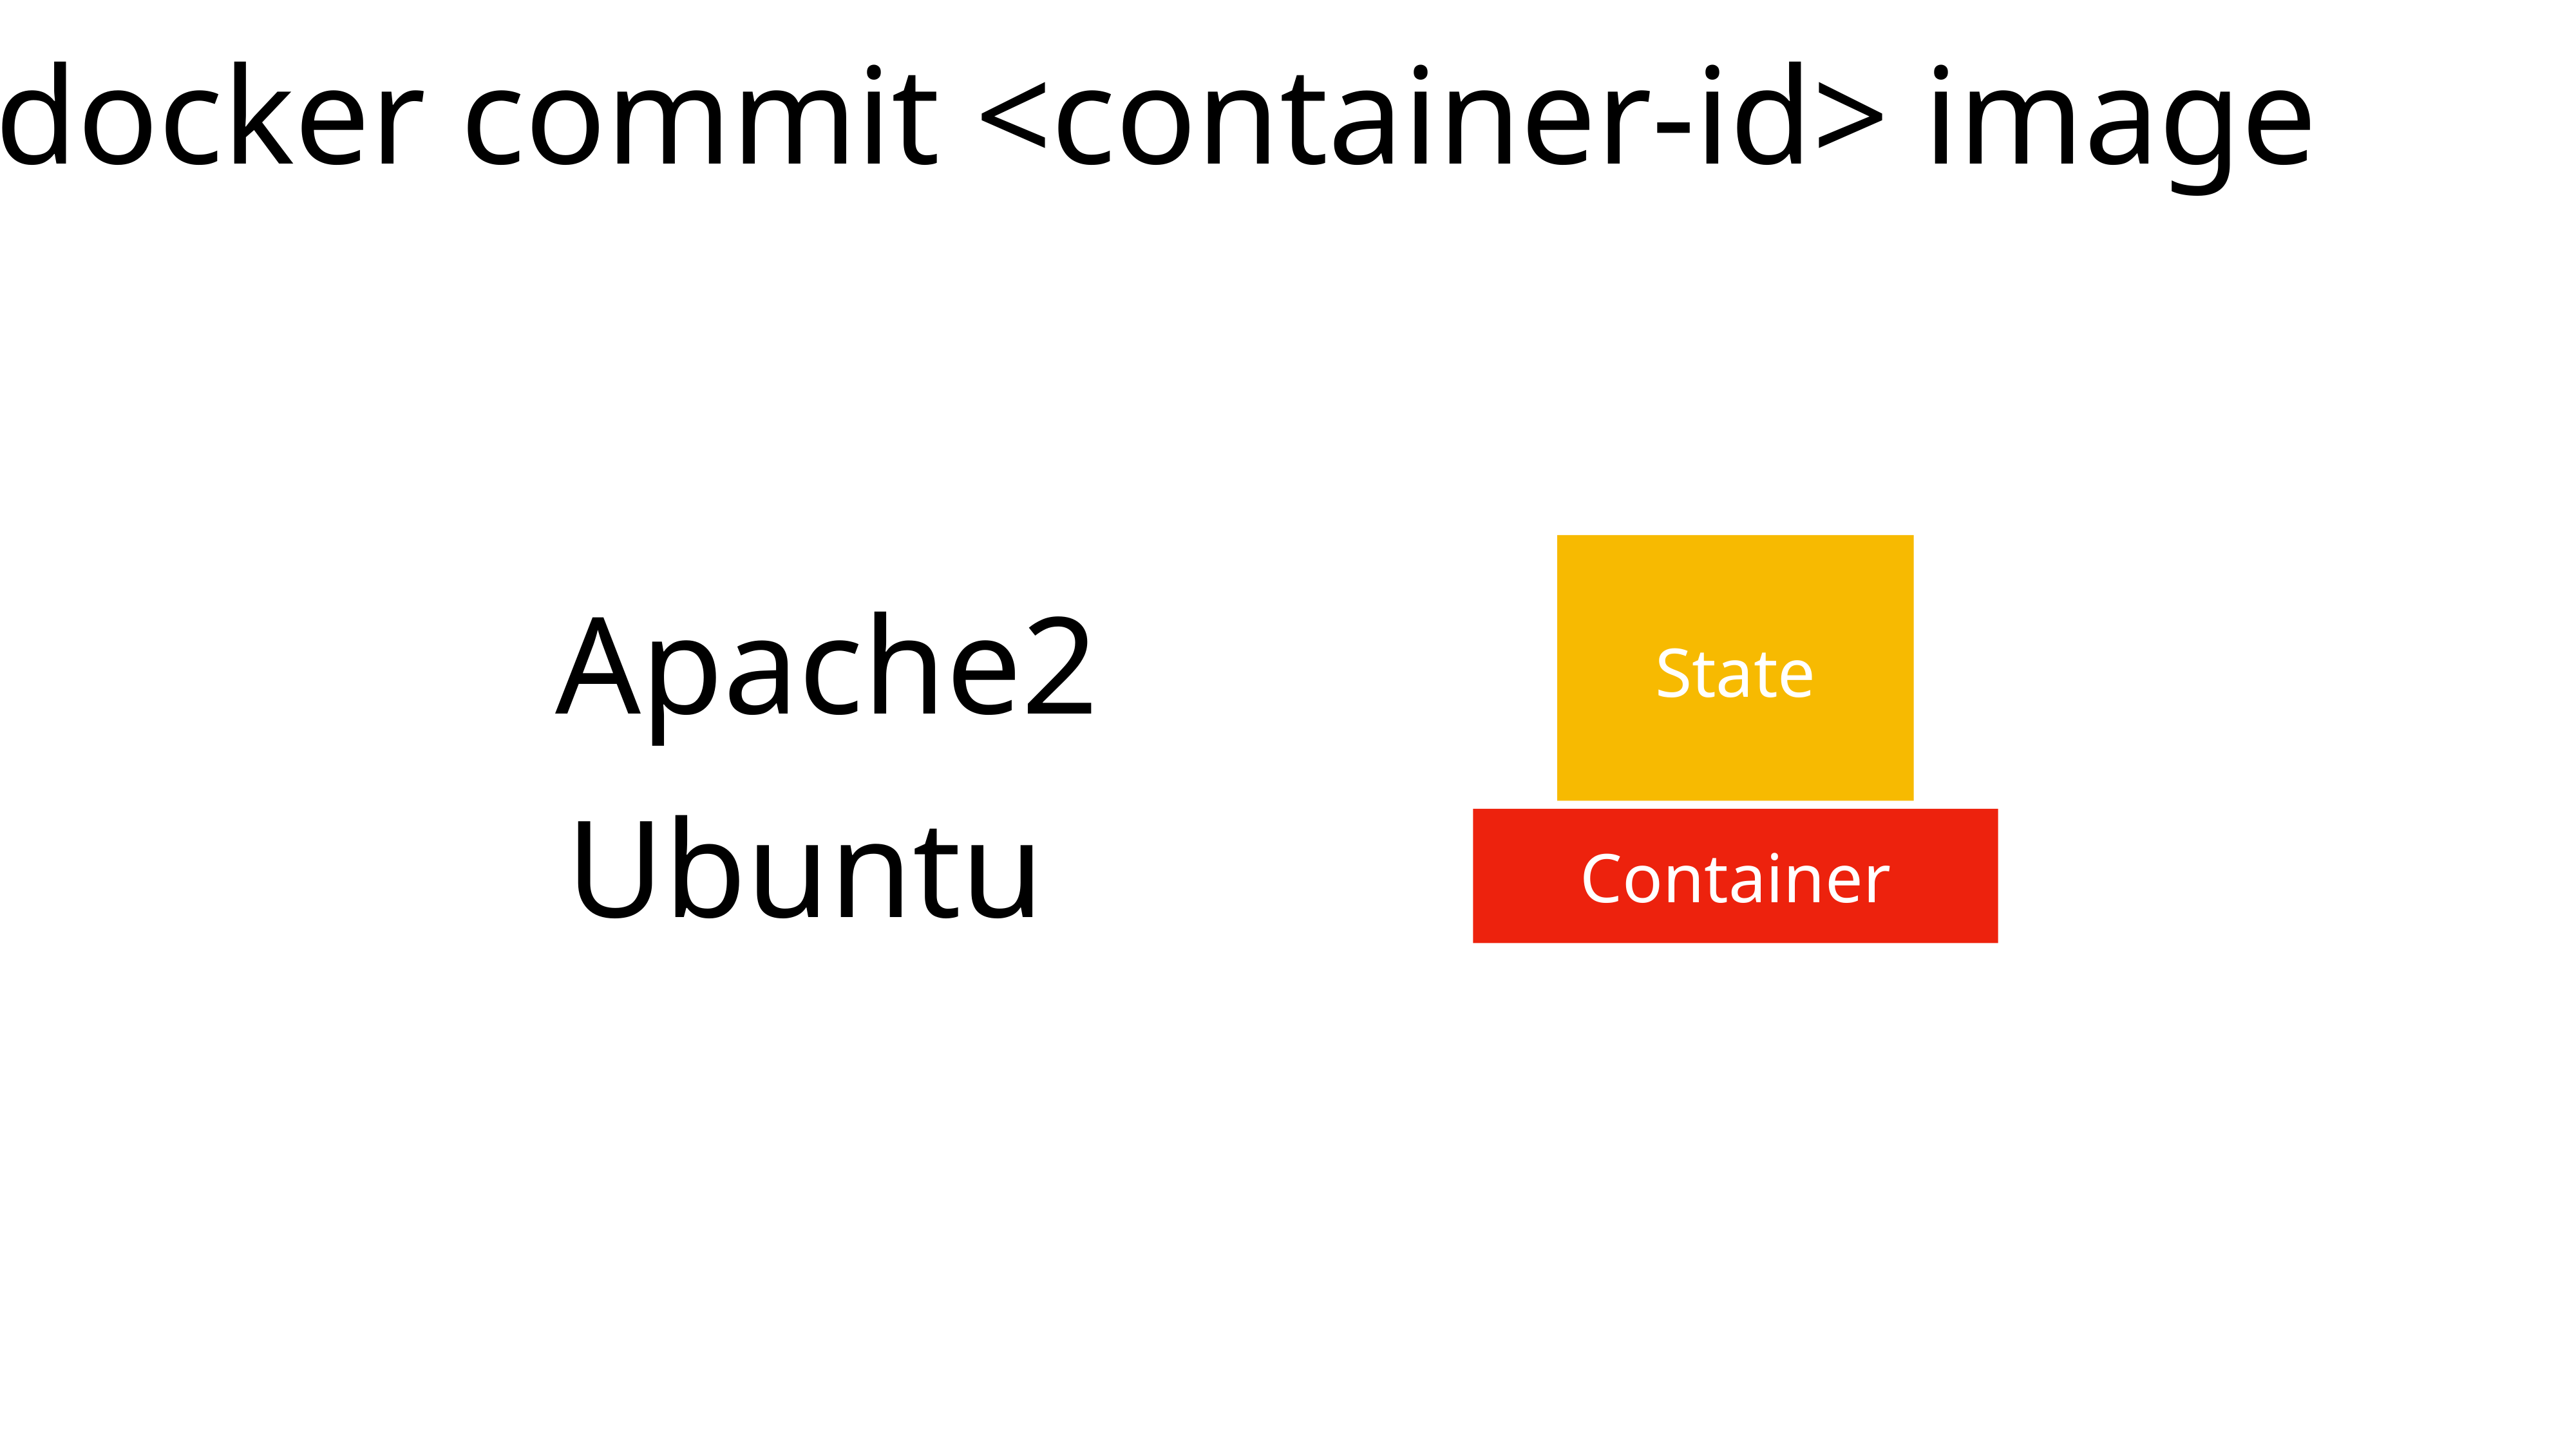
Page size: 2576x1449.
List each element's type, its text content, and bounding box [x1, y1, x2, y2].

text_box State [1649, 625, 1822, 717]
text_box [1557, 535, 1914, 801]
text_box Container [1473, 808, 1998, 943]
text_box Ubuntu [560, 796, 1050, 952]
text_box docker commit <container-id> image [0, 43, 2323, 198]
text_box Apache2 [550, 592, 1104, 748]
